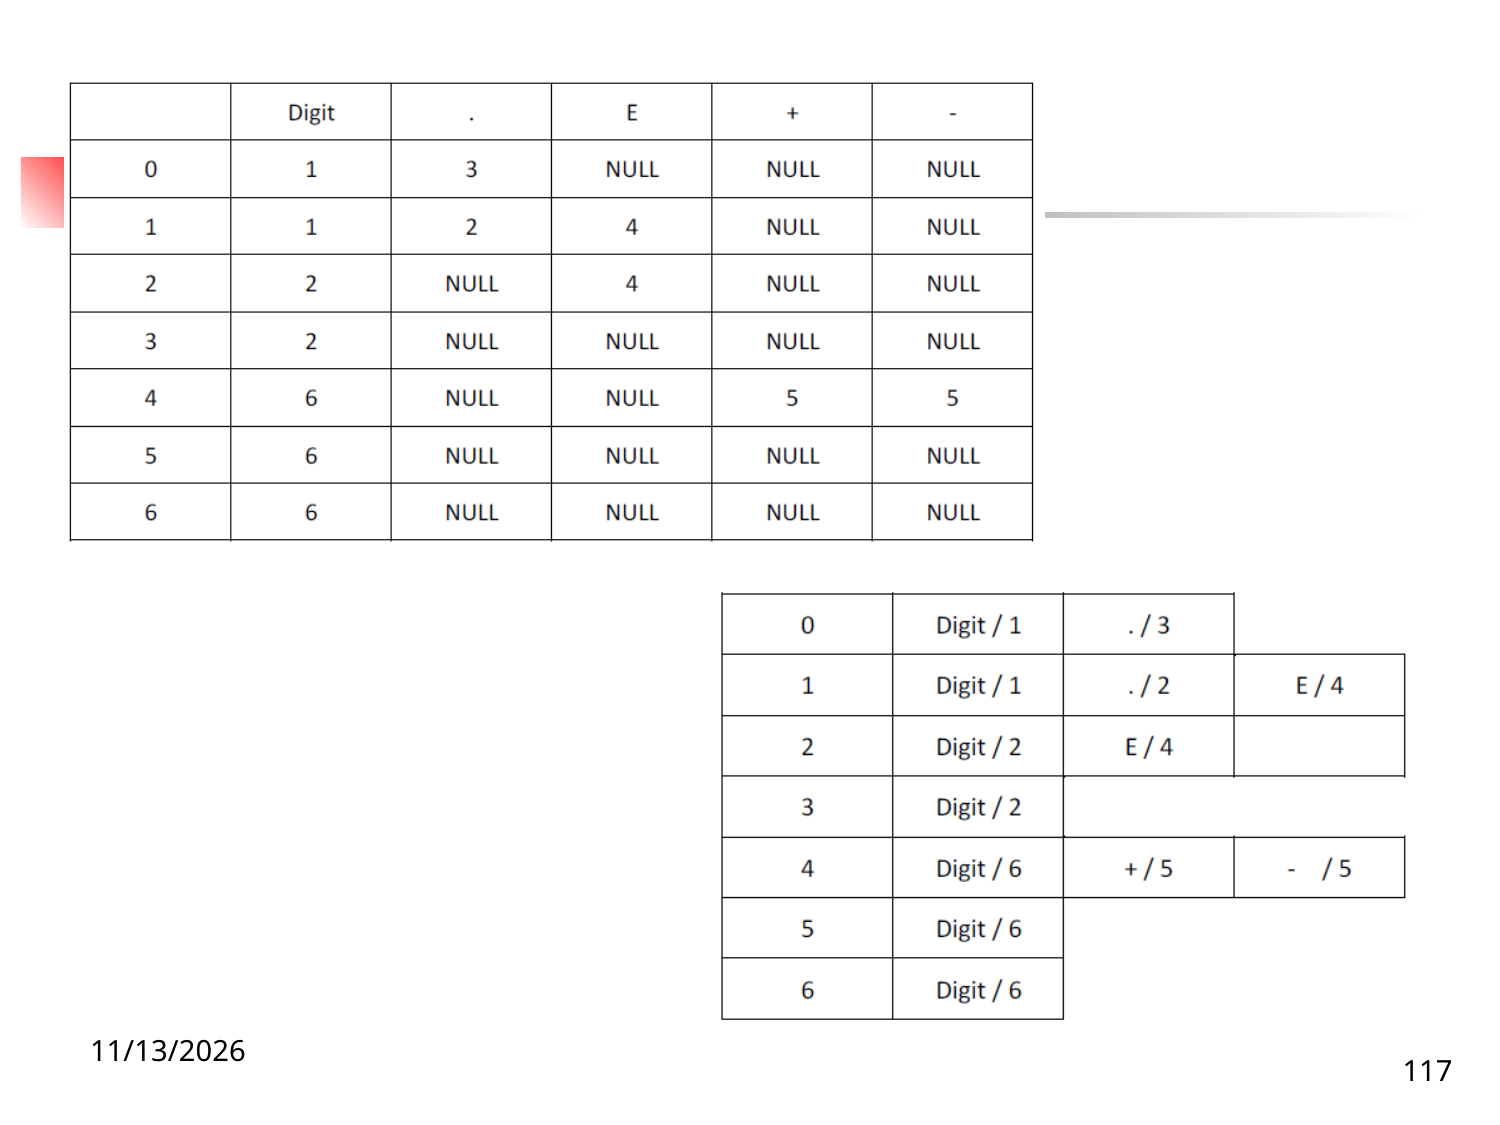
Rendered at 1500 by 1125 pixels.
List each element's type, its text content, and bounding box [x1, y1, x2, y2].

picture [714, 585, 1418, 1025]
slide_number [75, 1024, 425, 1103]
picture [64, 77, 1046, 551]
slide_number 117 [1155, 1024, 1468, 1100]
